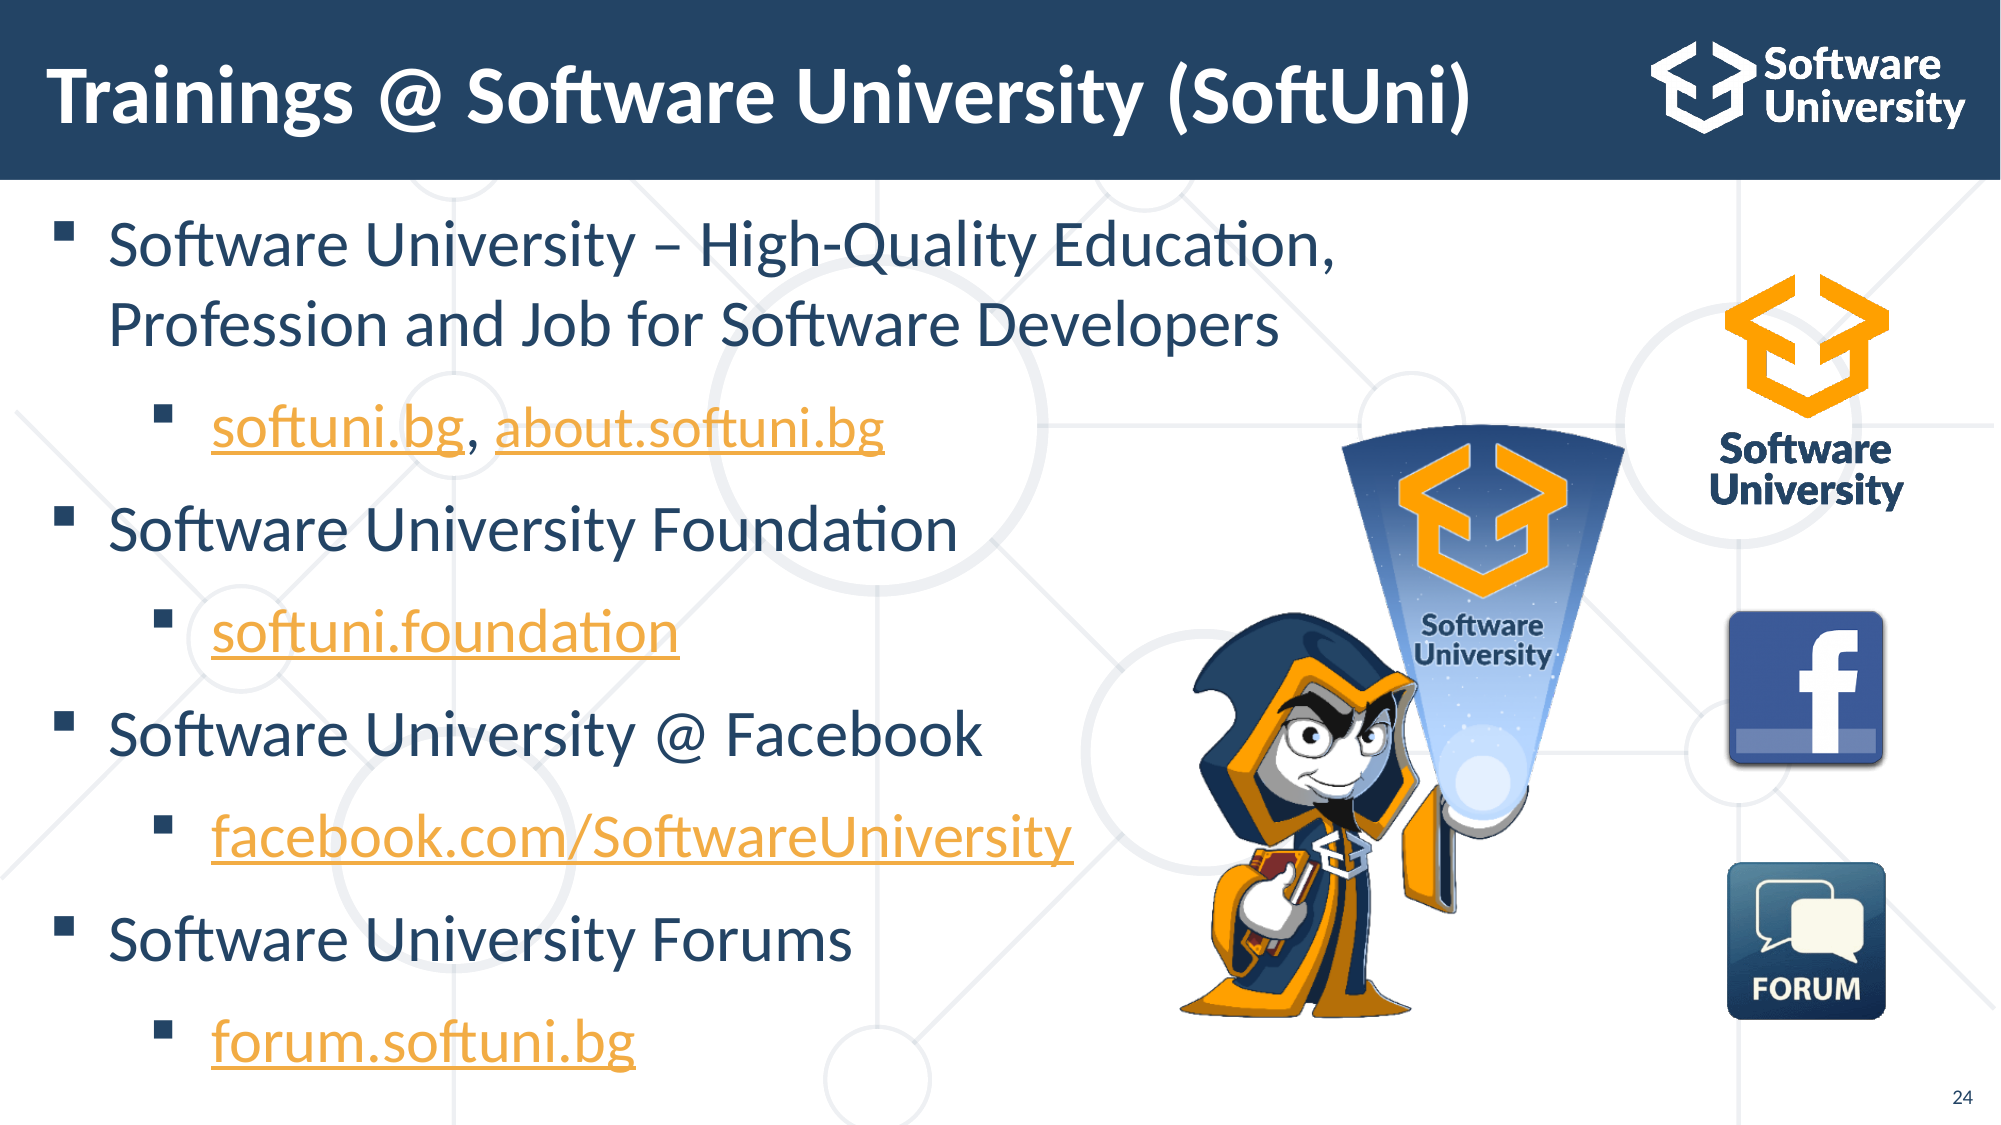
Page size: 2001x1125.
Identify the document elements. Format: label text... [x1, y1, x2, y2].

picture [1458, 423, 1627, 1020]
text_box 24 [1927, 1067, 1989, 1117]
title Trainings @ Software University (SoftUni) [28, 17, 1627, 163]
picture [1651, 41, 1966, 134]
picture [1726, 861, 1886, 1020]
list Software University – High-Quality Education, Profession and Job for Software Developers softuni.bg, about.softuni.bg Software University Foundation softuni.foundation Software University @ Facebook facebook.com/SoftwareUniversity Software University Forums forum.softuni.bg [31, 193, 1458, 1094]
picture [1723, 605, 1889, 773]
picture [1708, 274, 1904, 517]
